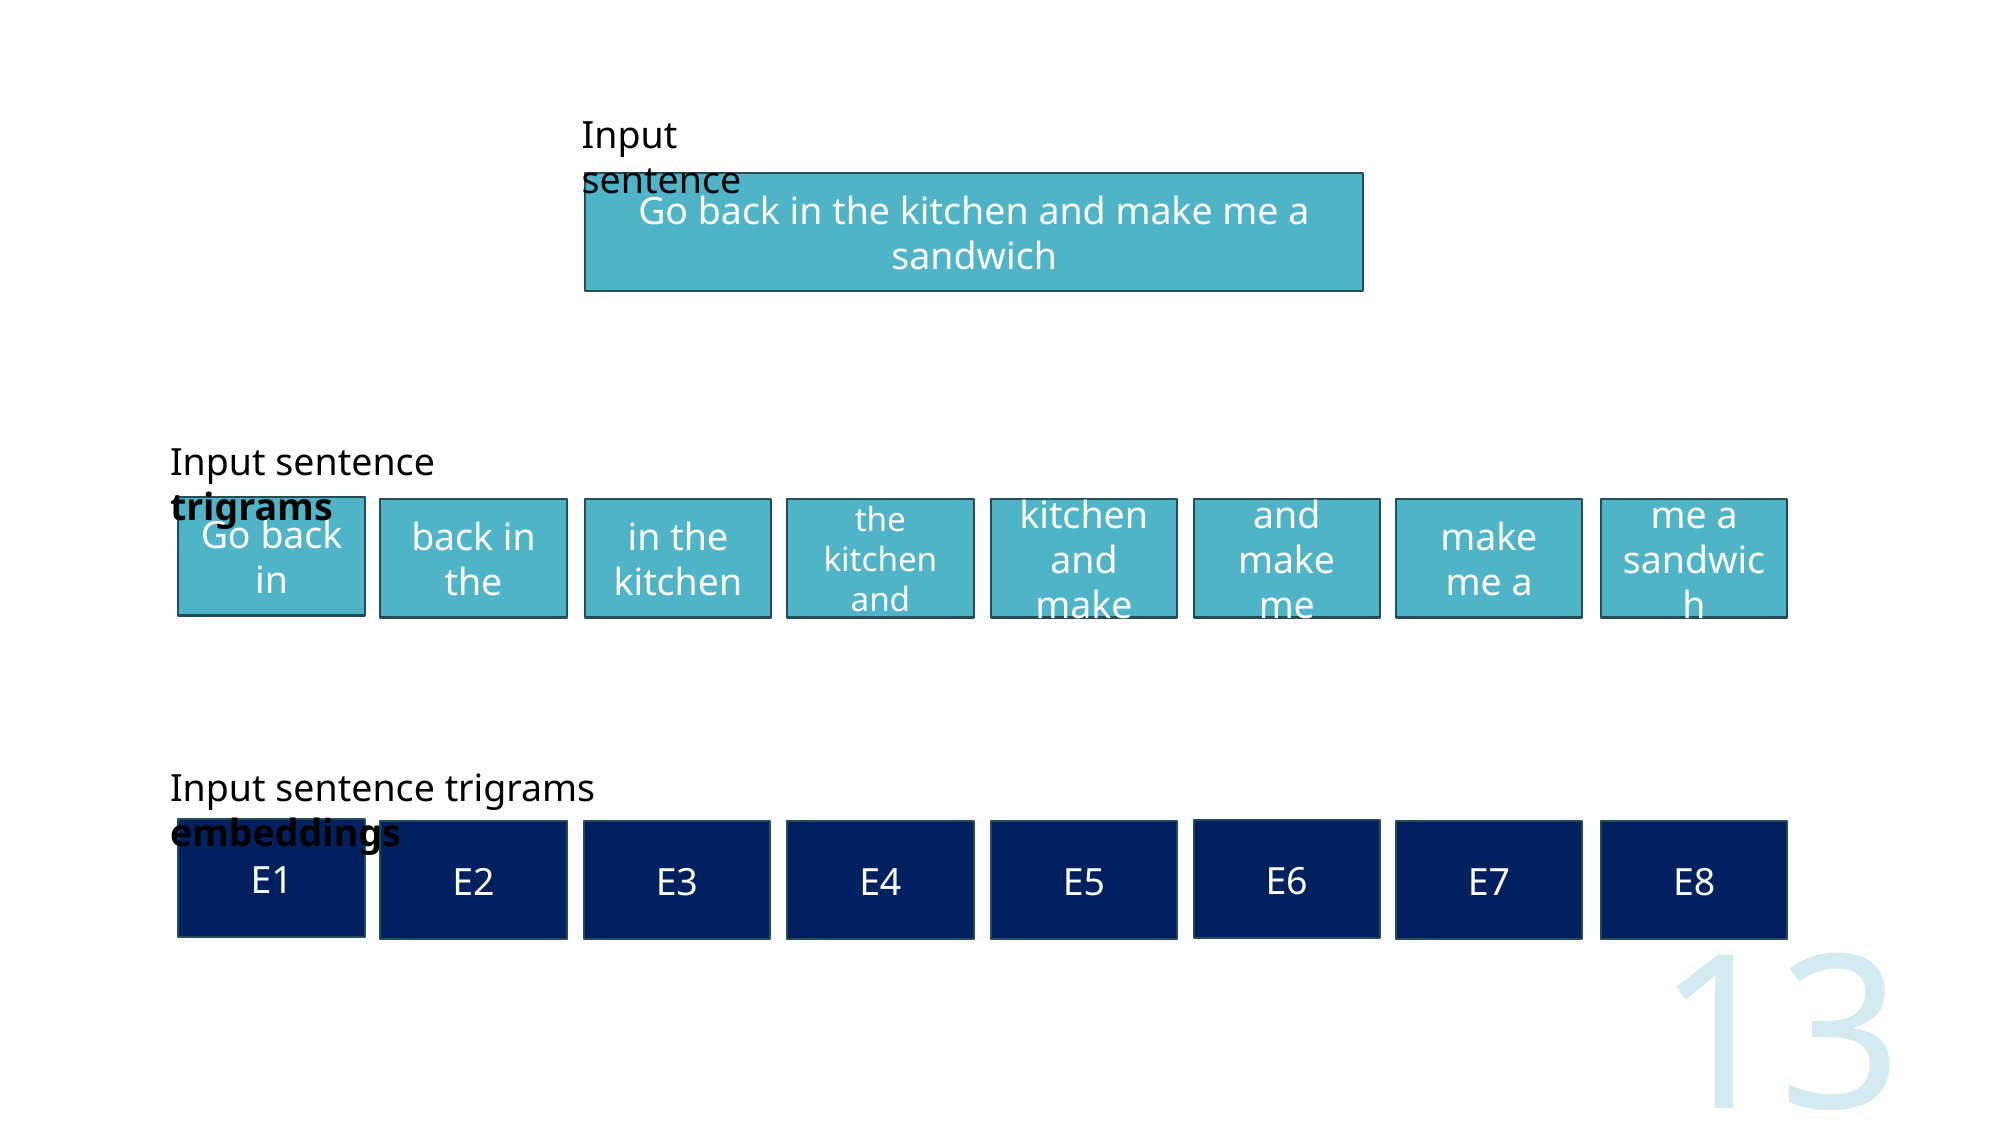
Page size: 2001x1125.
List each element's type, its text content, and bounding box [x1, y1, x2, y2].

slide_number 13 [1437, 963, 1918, 1125]
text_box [566, 103, 1364, 292]
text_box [154, 430, 1788, 618]
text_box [154, 756, 1788, 940]
